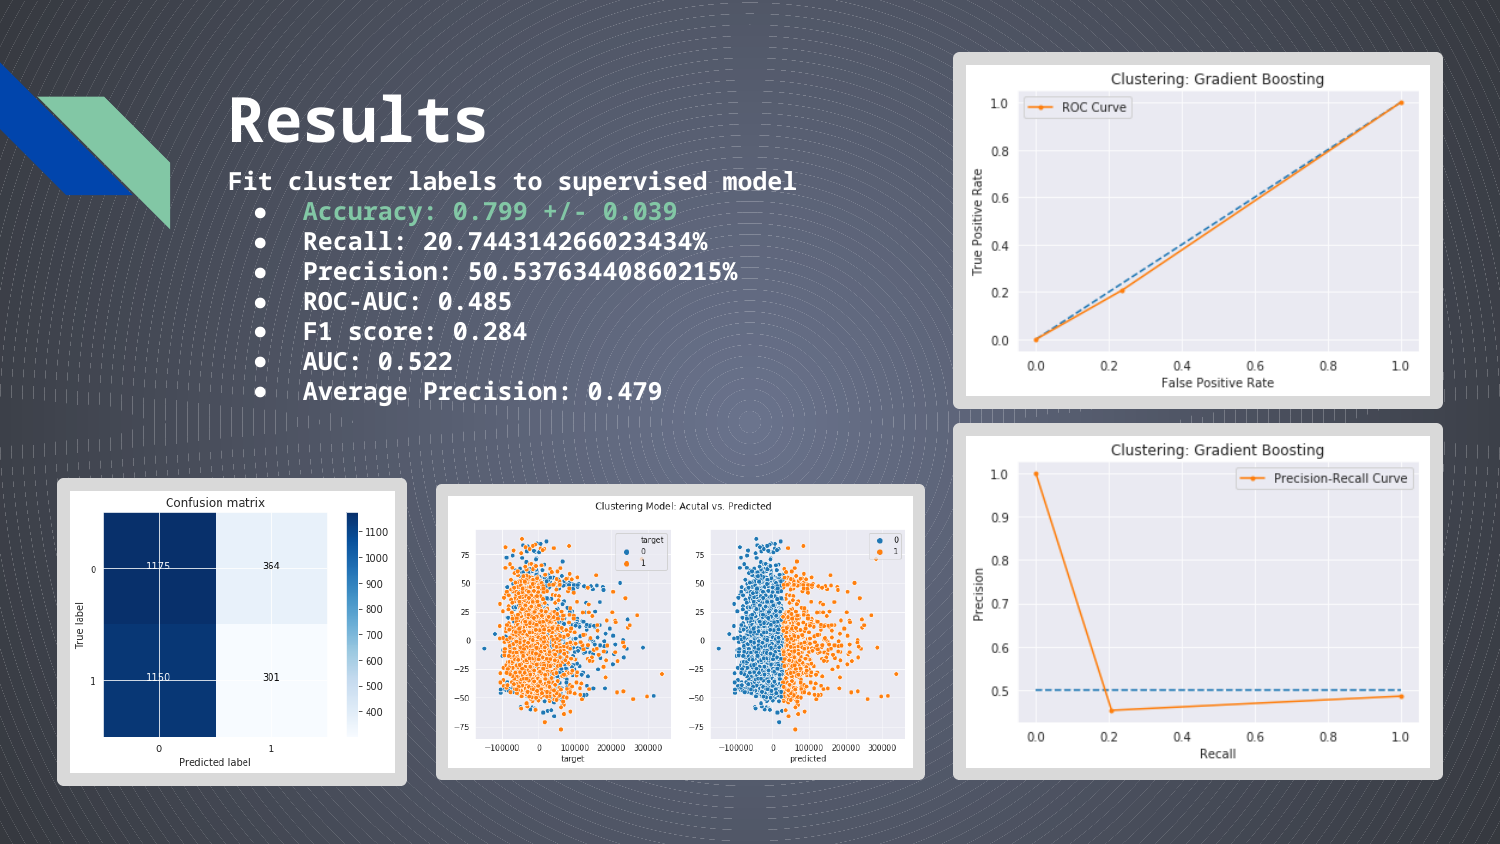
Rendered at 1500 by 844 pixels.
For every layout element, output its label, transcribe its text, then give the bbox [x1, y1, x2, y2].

title Results [212, 64, 836, 150]
list Fit cluster labels to supervised model Accuracy: 0.799 +/- 0.039 Recall: 20.744314266023434% Precision: 50.53763440860215% ROC-AUC: 0.485 F1 score: 0.284 AUC: 0.522 Average Precision: 0.479 [212, 150, 836, 844]
picture [447, 496, 913, 768]
picture [965, 435, 1431, 768]
picture [69, 490, 396, 774]
picture [965, 64, 1431, 397]
